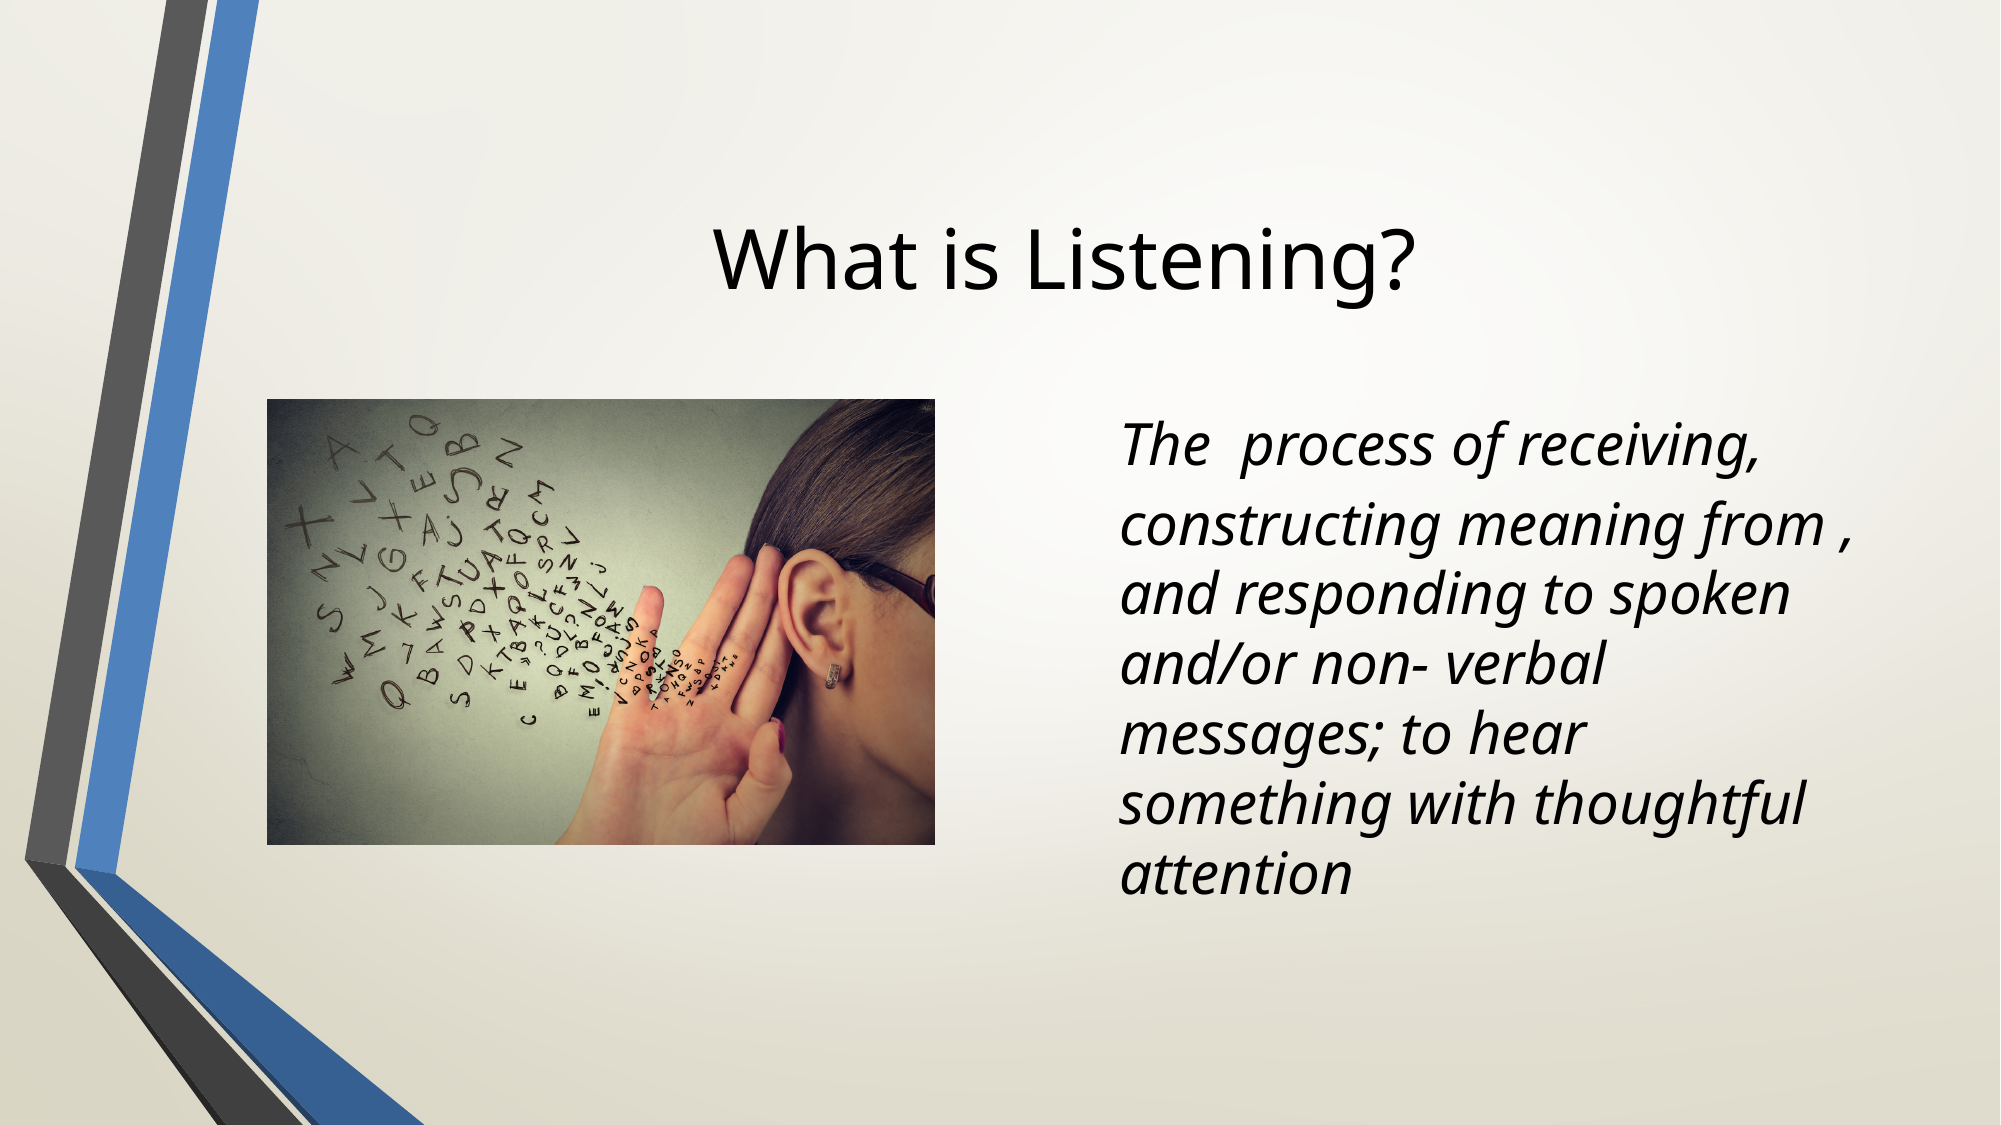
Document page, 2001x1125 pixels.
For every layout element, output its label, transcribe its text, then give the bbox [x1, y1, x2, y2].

text_box The process of receiving, constructing meaning from , and responding to spoken and/or non- verbal messages; to hear something with thoughtful attention [1104, 399, 1887, 914]
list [267, 399, 935, 845]
title What is Listening? [243, 112, 1887, 400]
